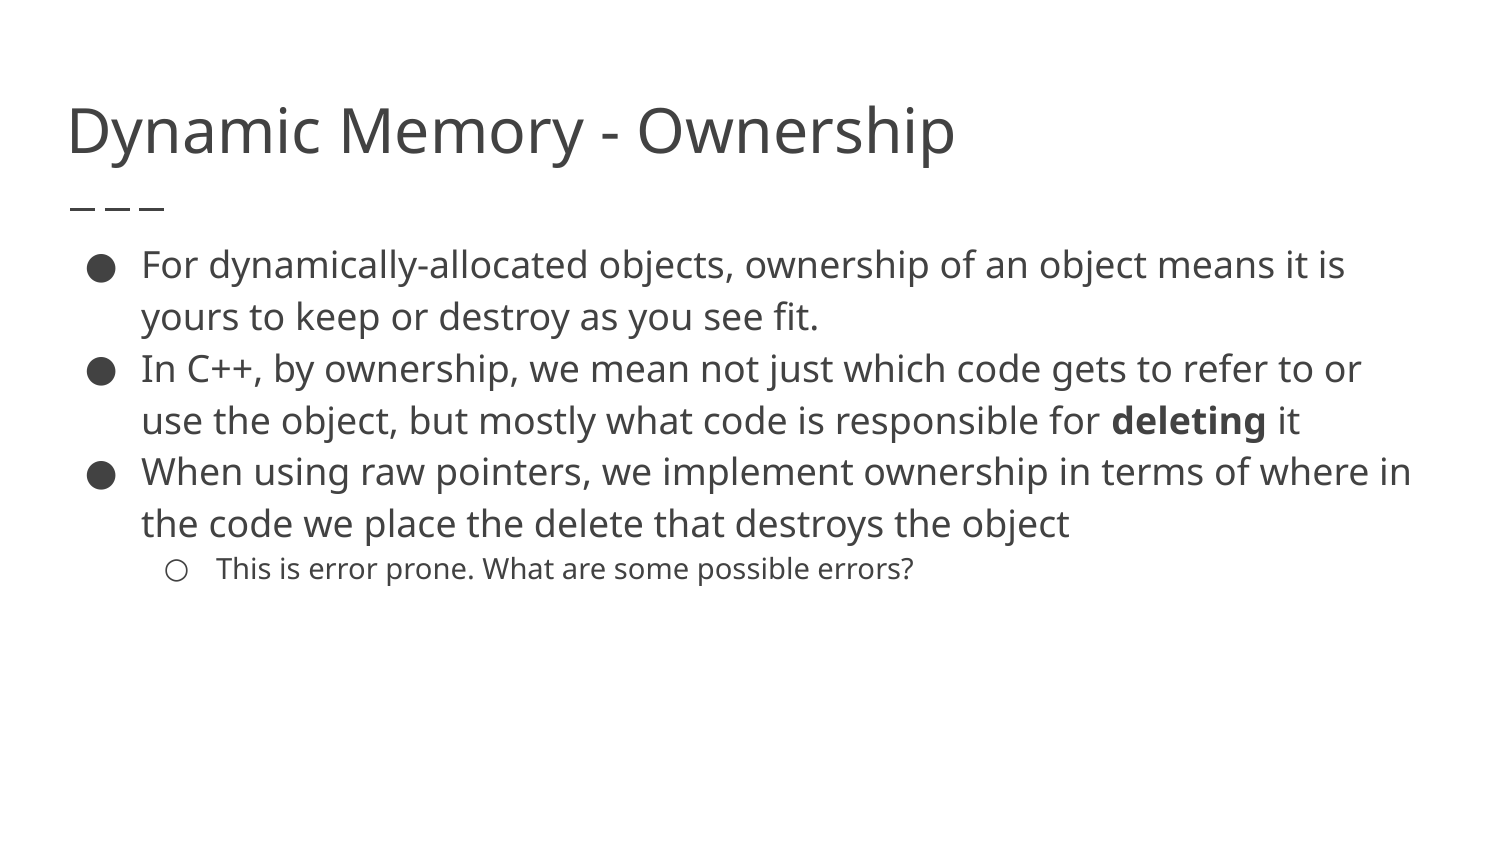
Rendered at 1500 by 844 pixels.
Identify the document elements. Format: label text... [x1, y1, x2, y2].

list For dynamically-allocated objects, ownership of an object means it is yours to keep or destroy as you see fit. In C++, by ownership, we mean not just which code gets to refer to or use the object, but mostly what code is responsible for deleting it When using raw pointers, we implement ownership in terms of where in the code we place the delete that destroys the object This is error prone. What are some possible errors? [51, 219, 1449, 729]
title Dynamic Memory - Ownership [51, 61, 1449, 182]
